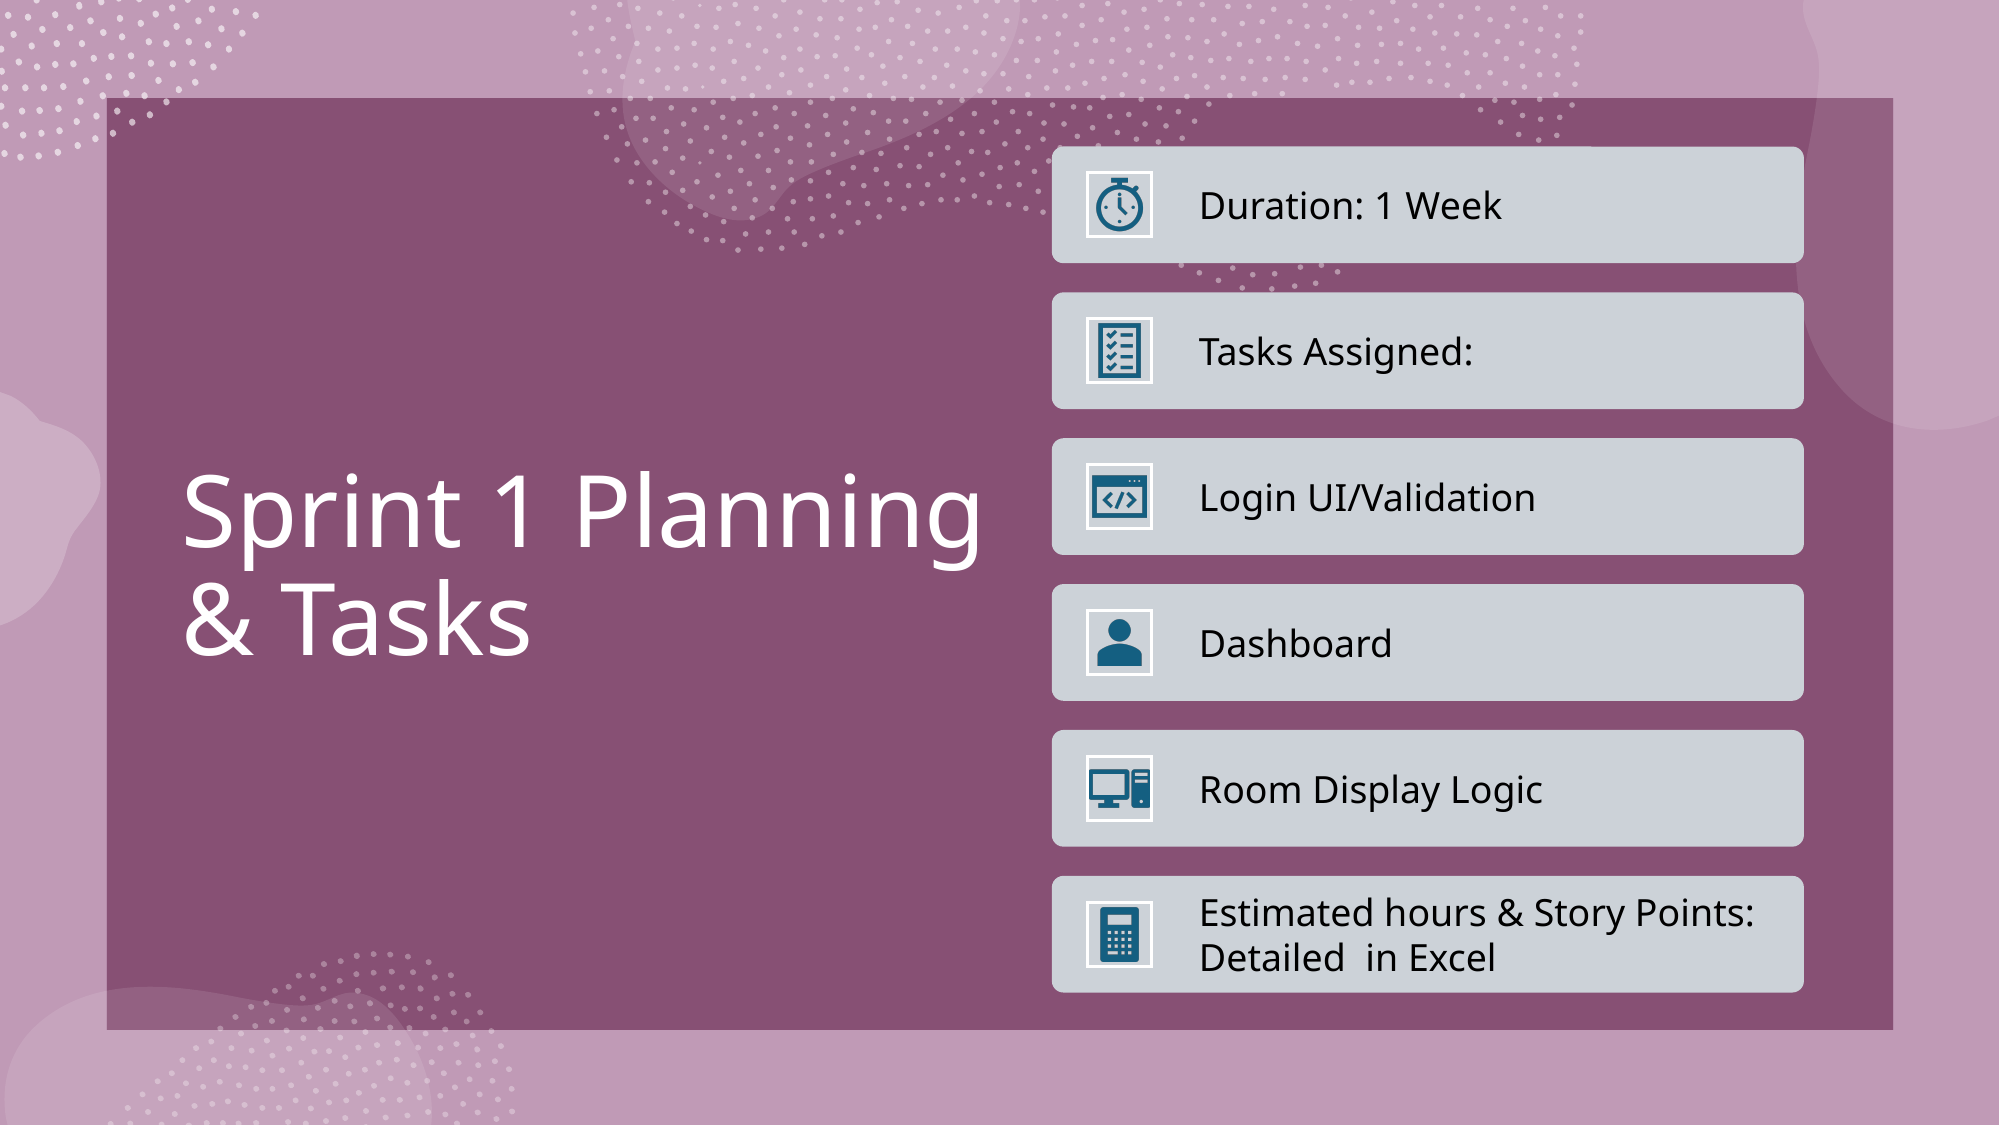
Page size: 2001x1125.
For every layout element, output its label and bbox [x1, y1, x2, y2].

text_box [0, 0, 2000, 1125]
list [1051, 145, 1805, 994]
